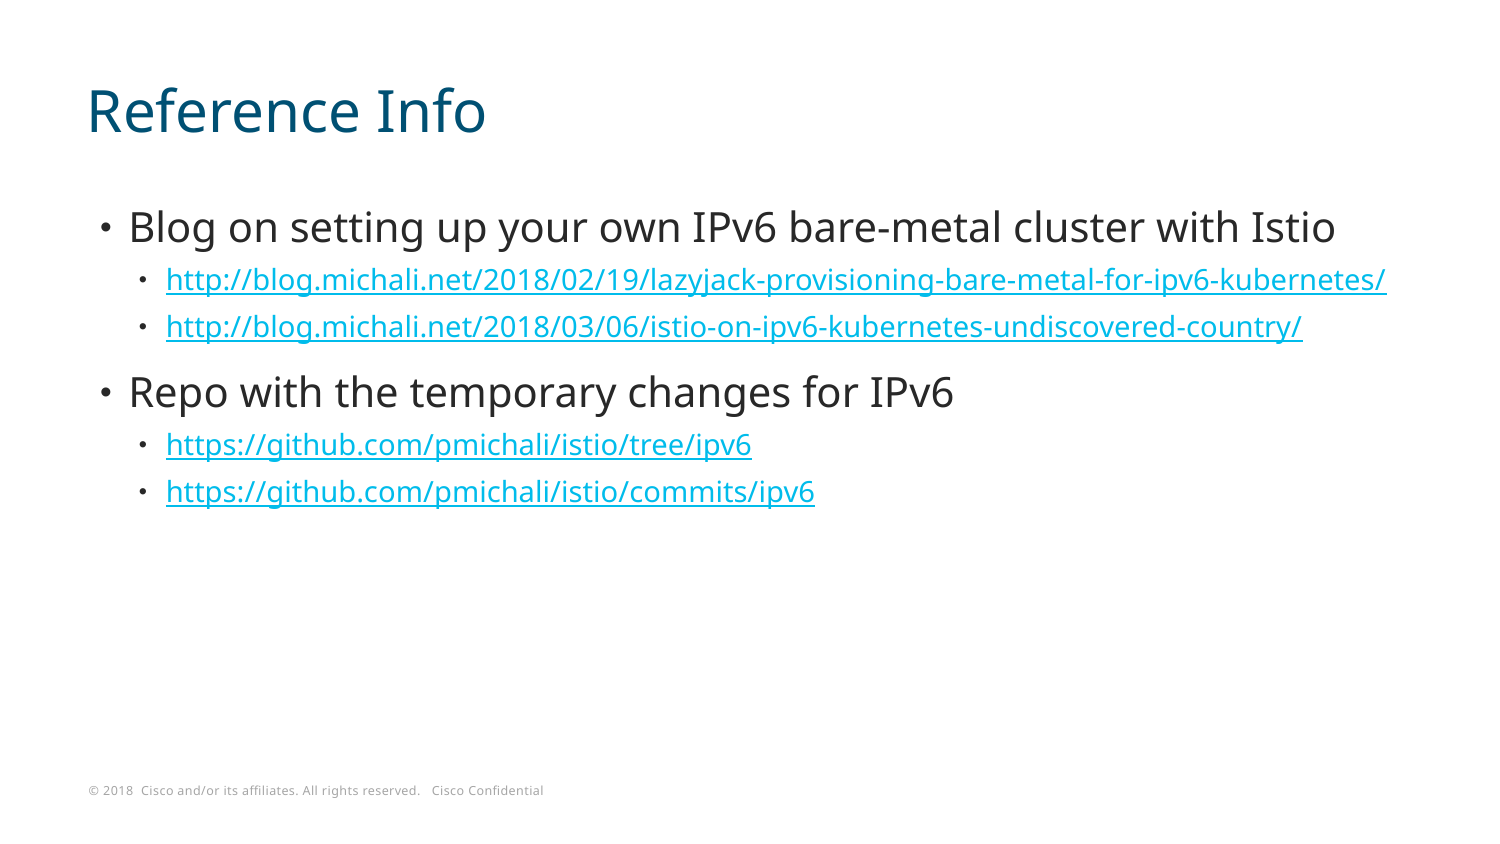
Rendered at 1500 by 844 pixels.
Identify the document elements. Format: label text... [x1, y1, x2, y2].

title Reference Info [71, 55, 1441, 176]
list Blog on setting up your own IPv6 bare-metal cluster with Istio http://blog.michali.net/2018/02/19/lazyjack-provisioning-bare-metal-for-ipv6-kubernetes/ http://blog.michali.net/2018/03/06/istio-on-ipv6-kubernetes-undiscovered-country/ Repo with the temporary changes for IPv6 https://github.com/pmichali/istio/tree/ipv6 https://github.com/pmichali/istio/commits/ipv6 [75, 197, 1434, 754]
